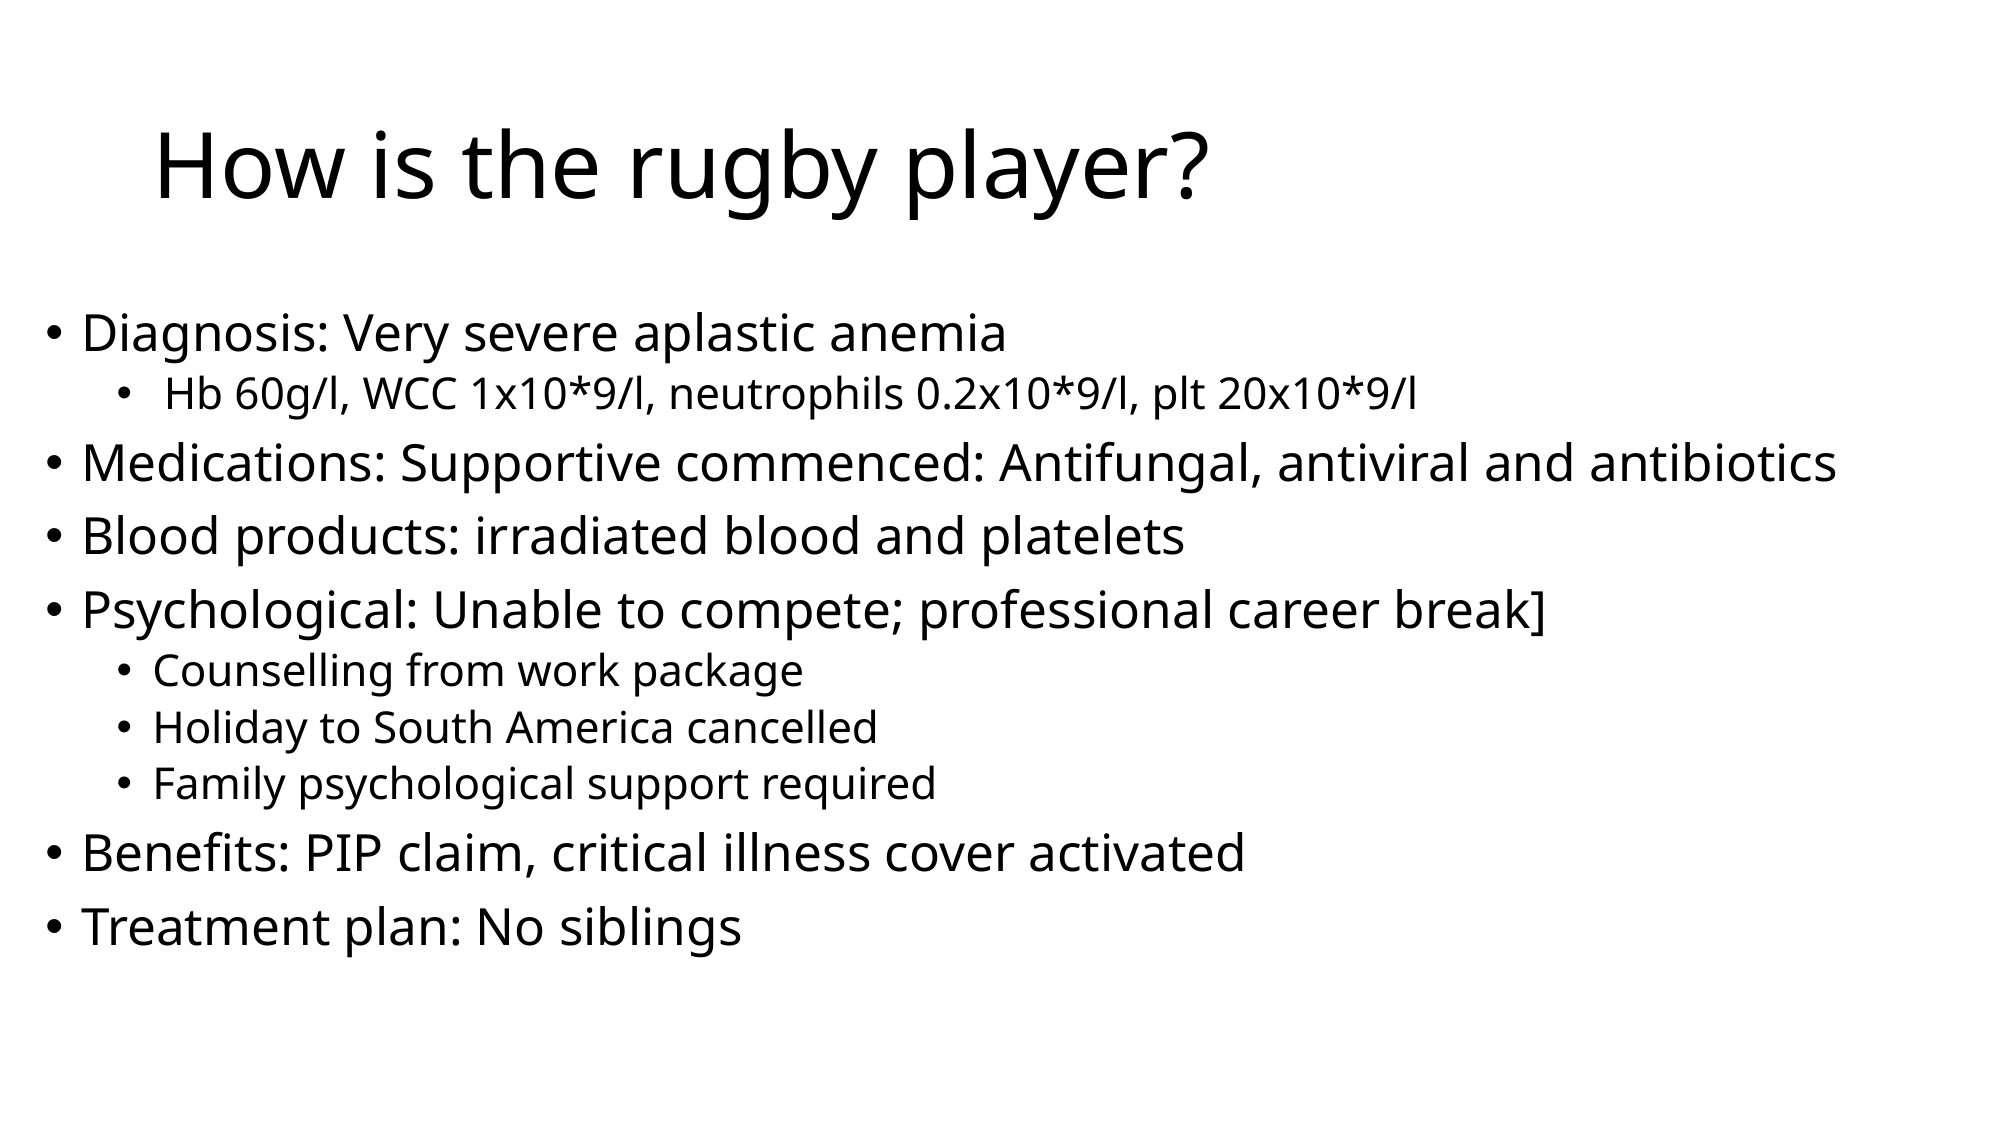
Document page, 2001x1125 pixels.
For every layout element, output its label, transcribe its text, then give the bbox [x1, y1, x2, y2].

list Diagnosis: Very severe aplastic anemia Hb 60g/l, WCC 1x10*9/l, neutrophils 0.2x10*9/l, plt 20x10*9/l Medications: Supportive commenced: Antifungal, antiviral and antibiotics Blood products: irradiated blood and platelets Psychological: Unable to compete; professional career break] Counselling from work package Holiday to South America cancelled Family psychological support required Benefits: PIP claim, critical illness cover activated Treatment plan: No siblings [30, 299, 1863, 1014]
title How is the rugby player? [137, 59, 1863, 278]
